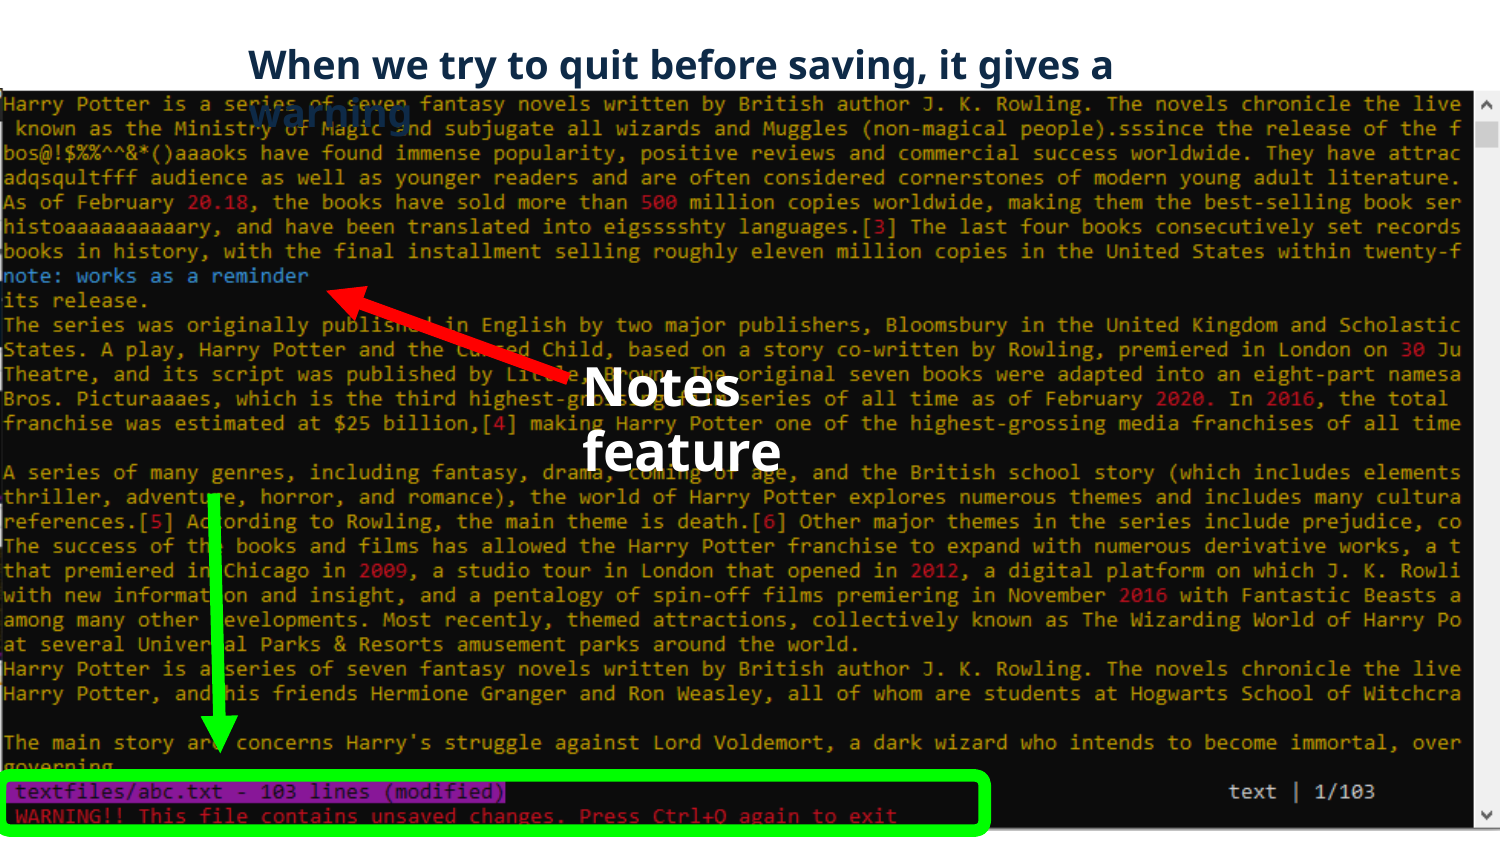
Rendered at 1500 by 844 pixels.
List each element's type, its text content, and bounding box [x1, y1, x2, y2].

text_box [213, 493, 221, 754]
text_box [325, 290, 569, 380]
text_box When we try to quit before saving, it gives a warning [233, 25, 1267, 87]
picture [0, 88, 1500, 831]
